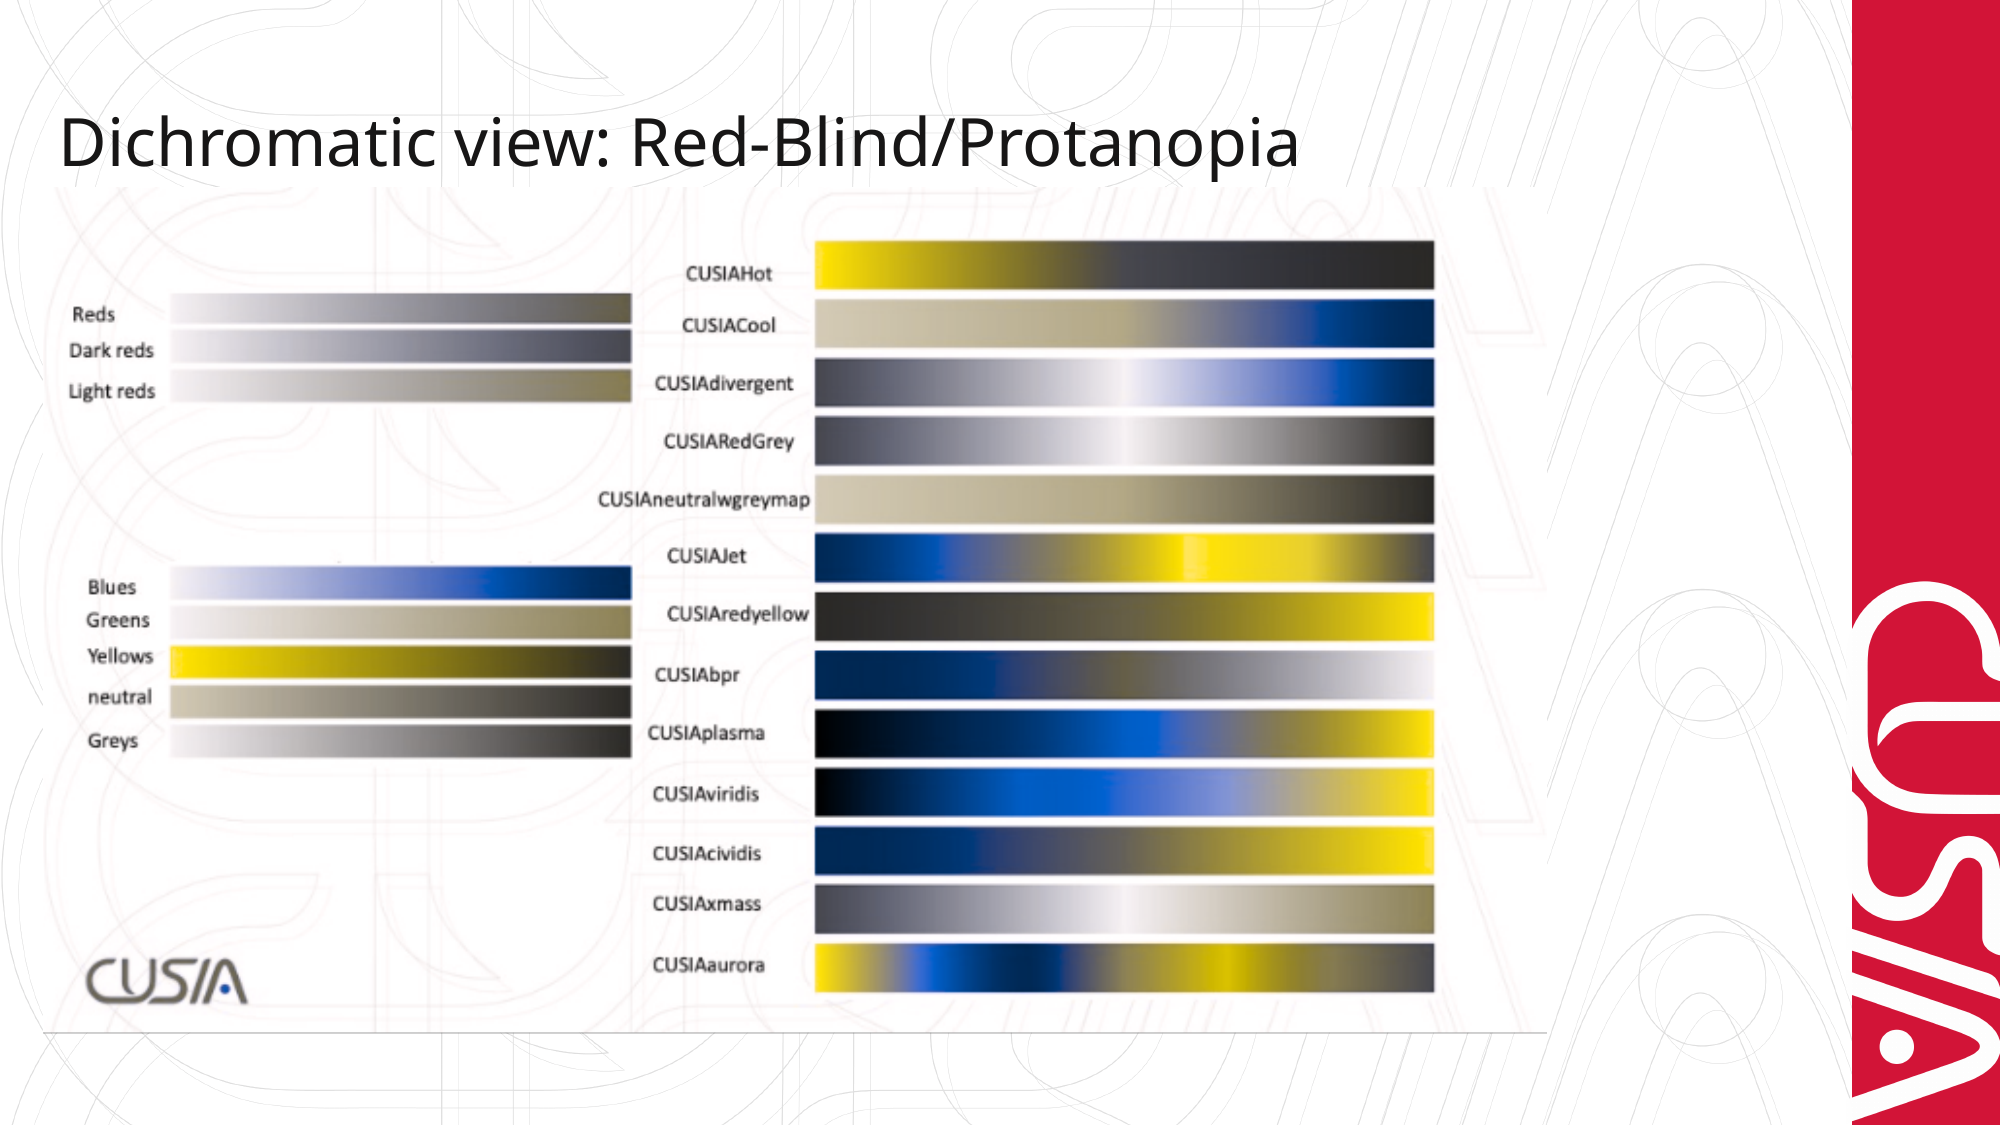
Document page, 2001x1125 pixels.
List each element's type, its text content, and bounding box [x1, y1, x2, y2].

picture [0, 0, 1852, 1125]
picture [1813, 548, 2001, 1125]
title Dichromatic view: Red-Blind/Protanopia [43, 56, 1769, 188]
